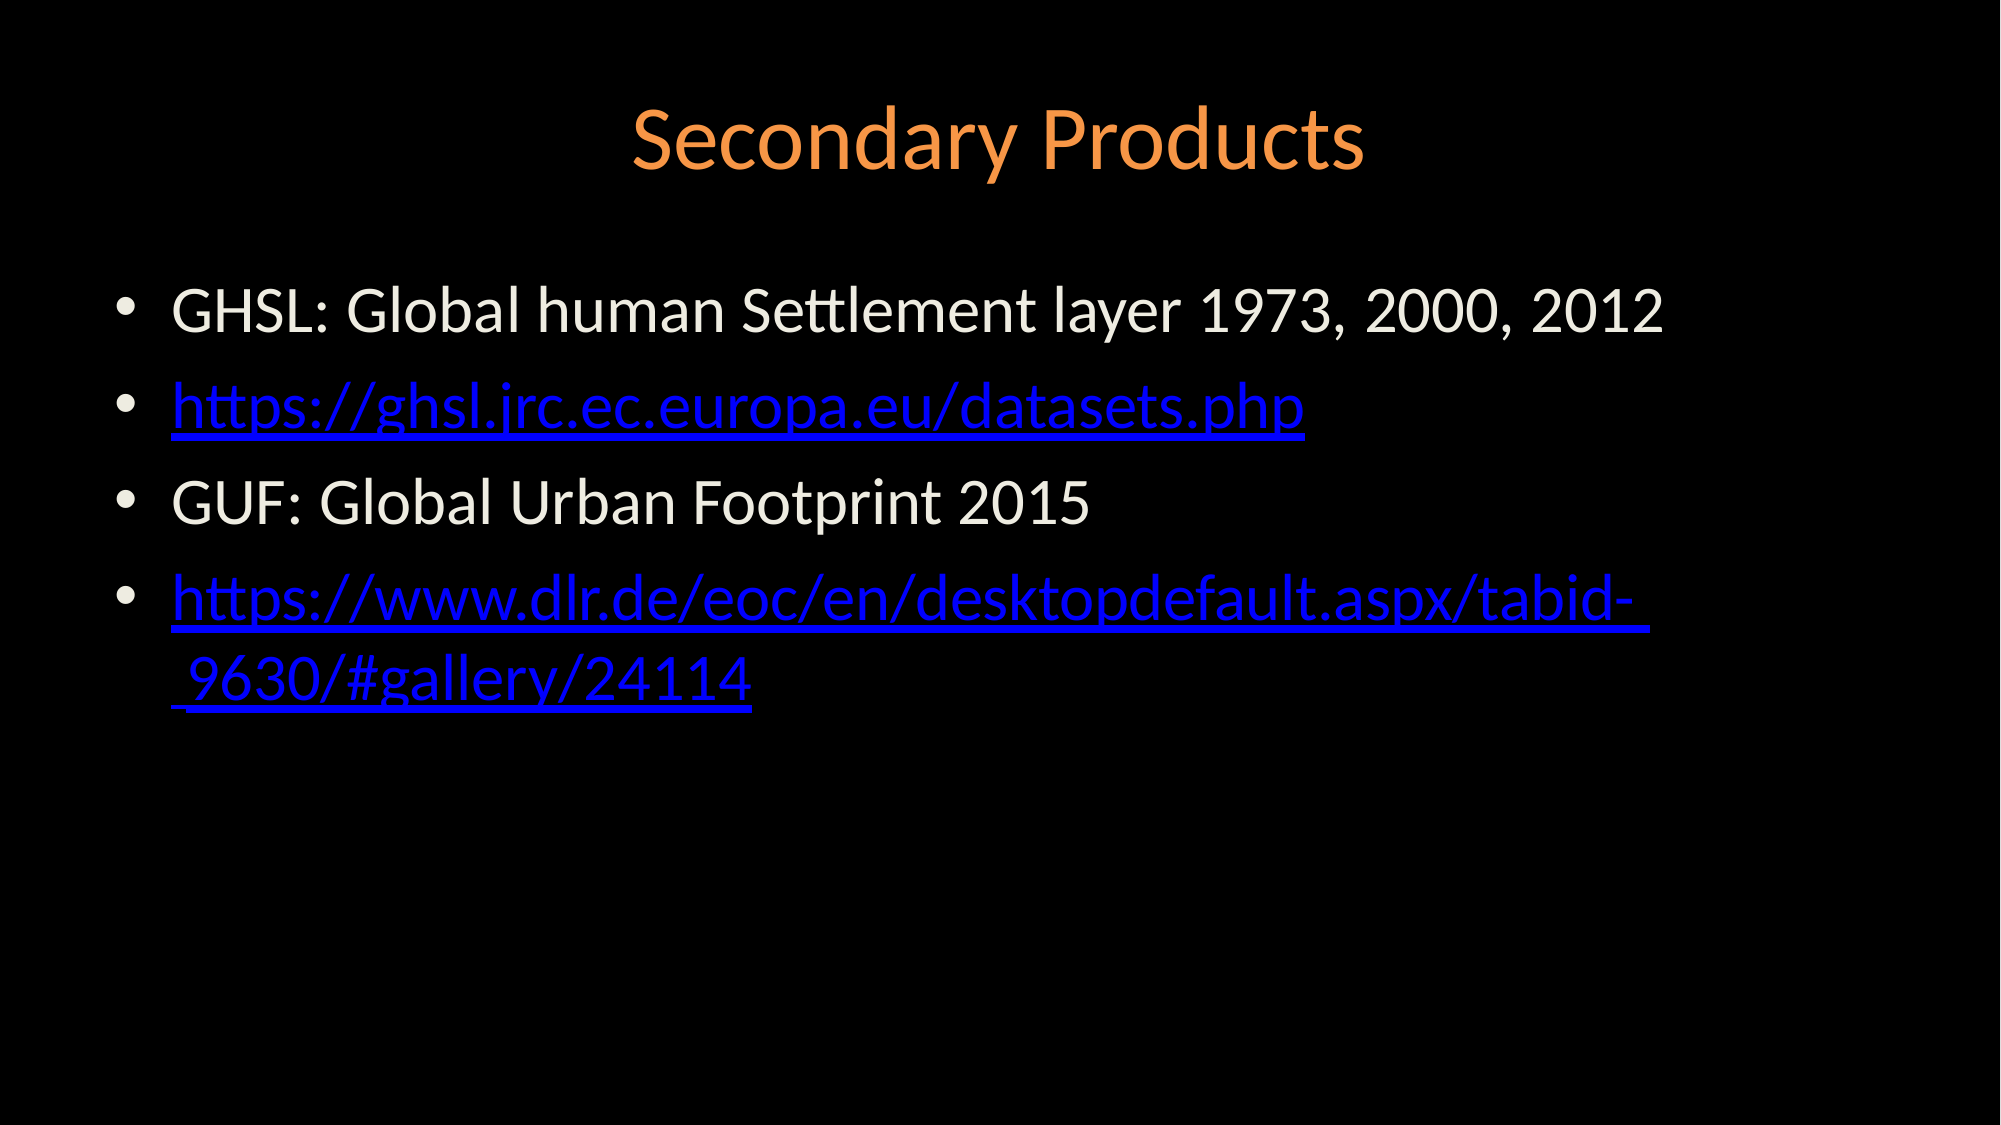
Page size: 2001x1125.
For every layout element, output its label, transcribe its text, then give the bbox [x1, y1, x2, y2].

title Secondary Products [629, 75, 1371, 247]
text_box GHSL: Global human Settlement layer 1973, 2000, 2012 https://ghsl.jrc.ec.europa.eu/datasets.php GUF: Global Urban Footprint 2015 https://www.dlr.de/eoc/en/desktopdefault.aspx/tabid- 9630/#gallery/24114 [112, 247, 1677, 714]
